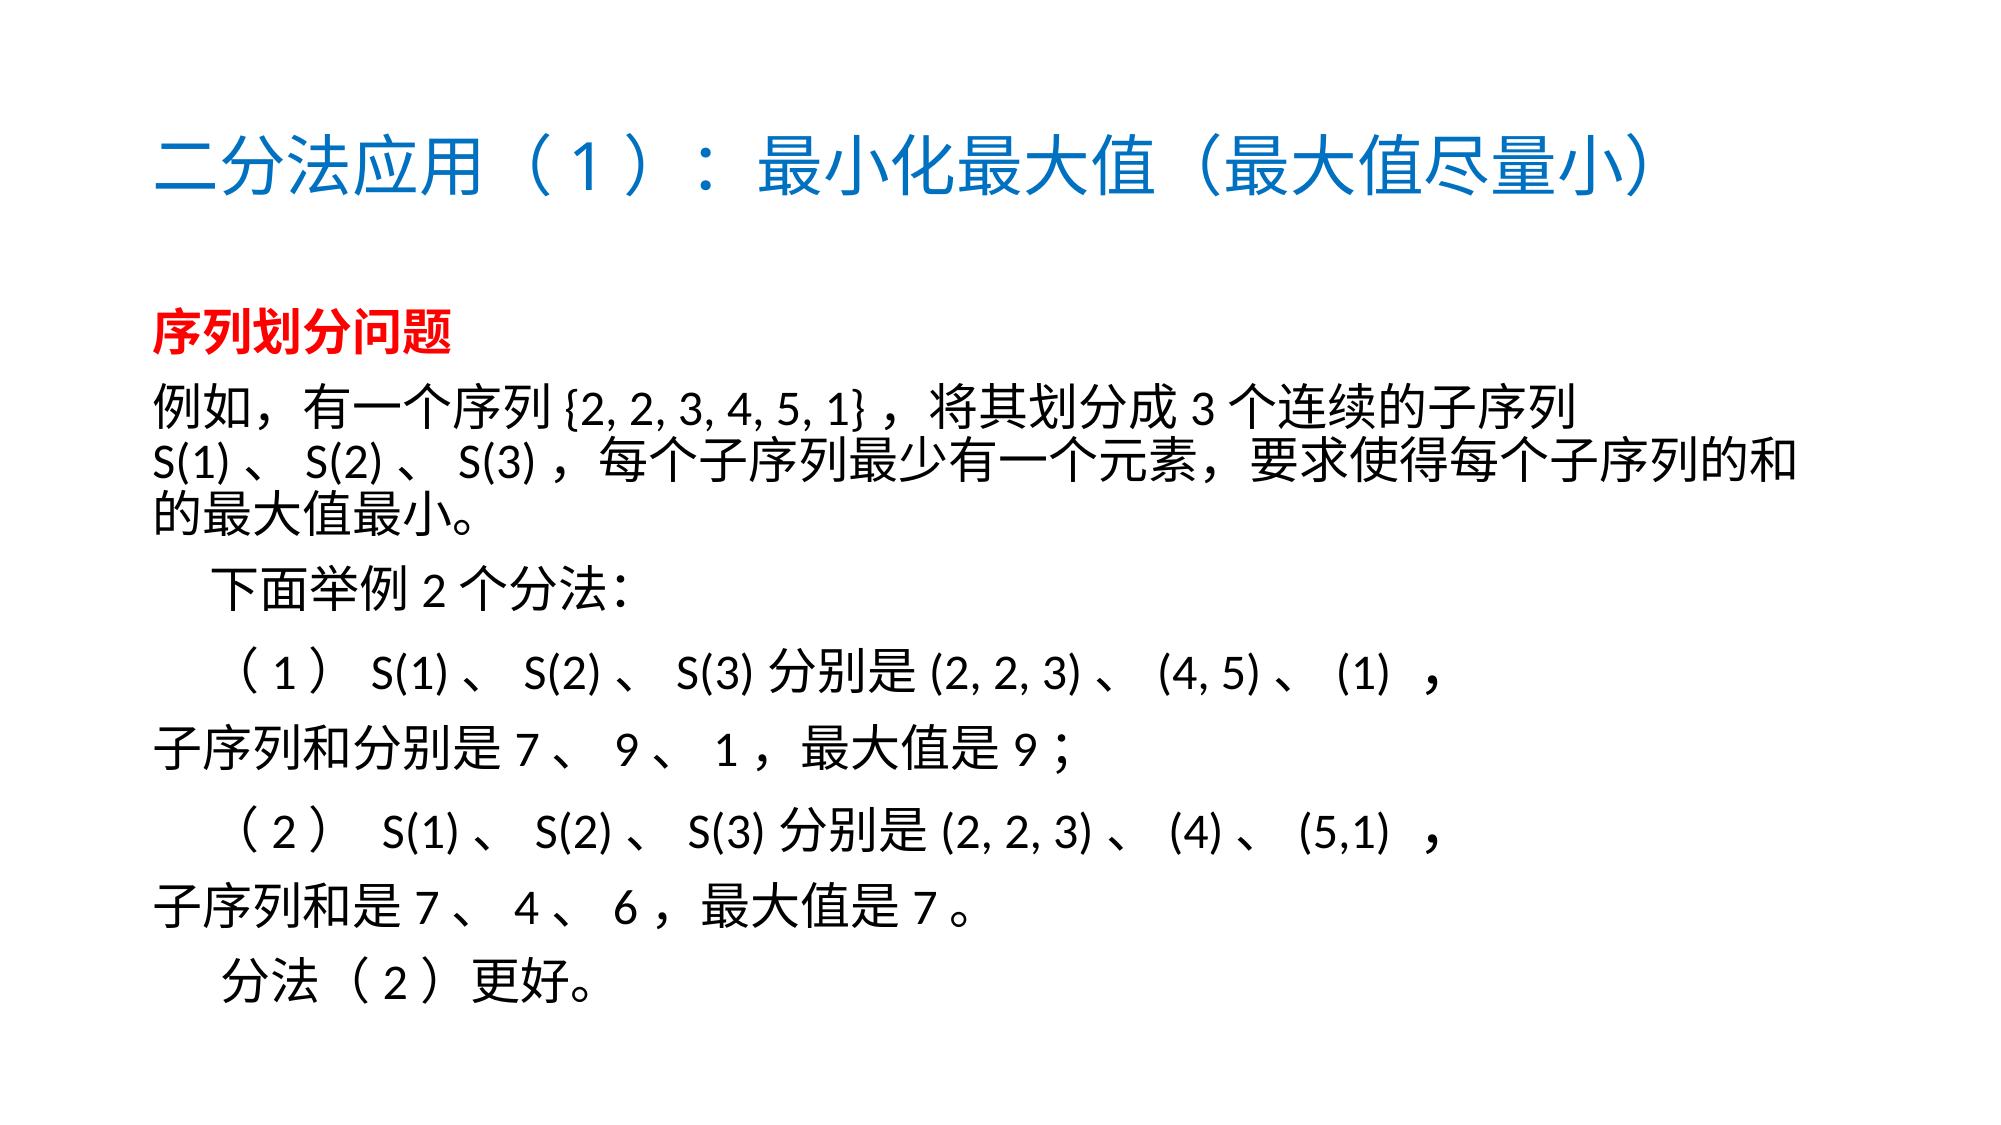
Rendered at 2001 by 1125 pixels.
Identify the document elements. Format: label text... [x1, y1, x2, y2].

list 序列划分问题 例如，有一个序列{2, 2, 3, 4, 5, 1}，将其划分成3个连续的子序列S(1)、S(2)、S(3)，每个子序列最少有一个元素，要求使得每个子序列的和的最大值最小。 下面举例2个分法： （1）S(1)、S(2)、S(3)分别是(2, 2, 3)、(4, 5)、(1) ， 子序列和分别是7、9、1，最大值是9； （2） S(1)、S(2)、S(3)分别是(2, 2, 3)、(4)、(5,1) ， 子序列和是7、4、6，最大值是7。 分法（2）更好。 [137, 299, 1863, 1014]
title 二分法应用（1）：最小化最大值（最大值尽量小） [137, 59, 1863, 278]
